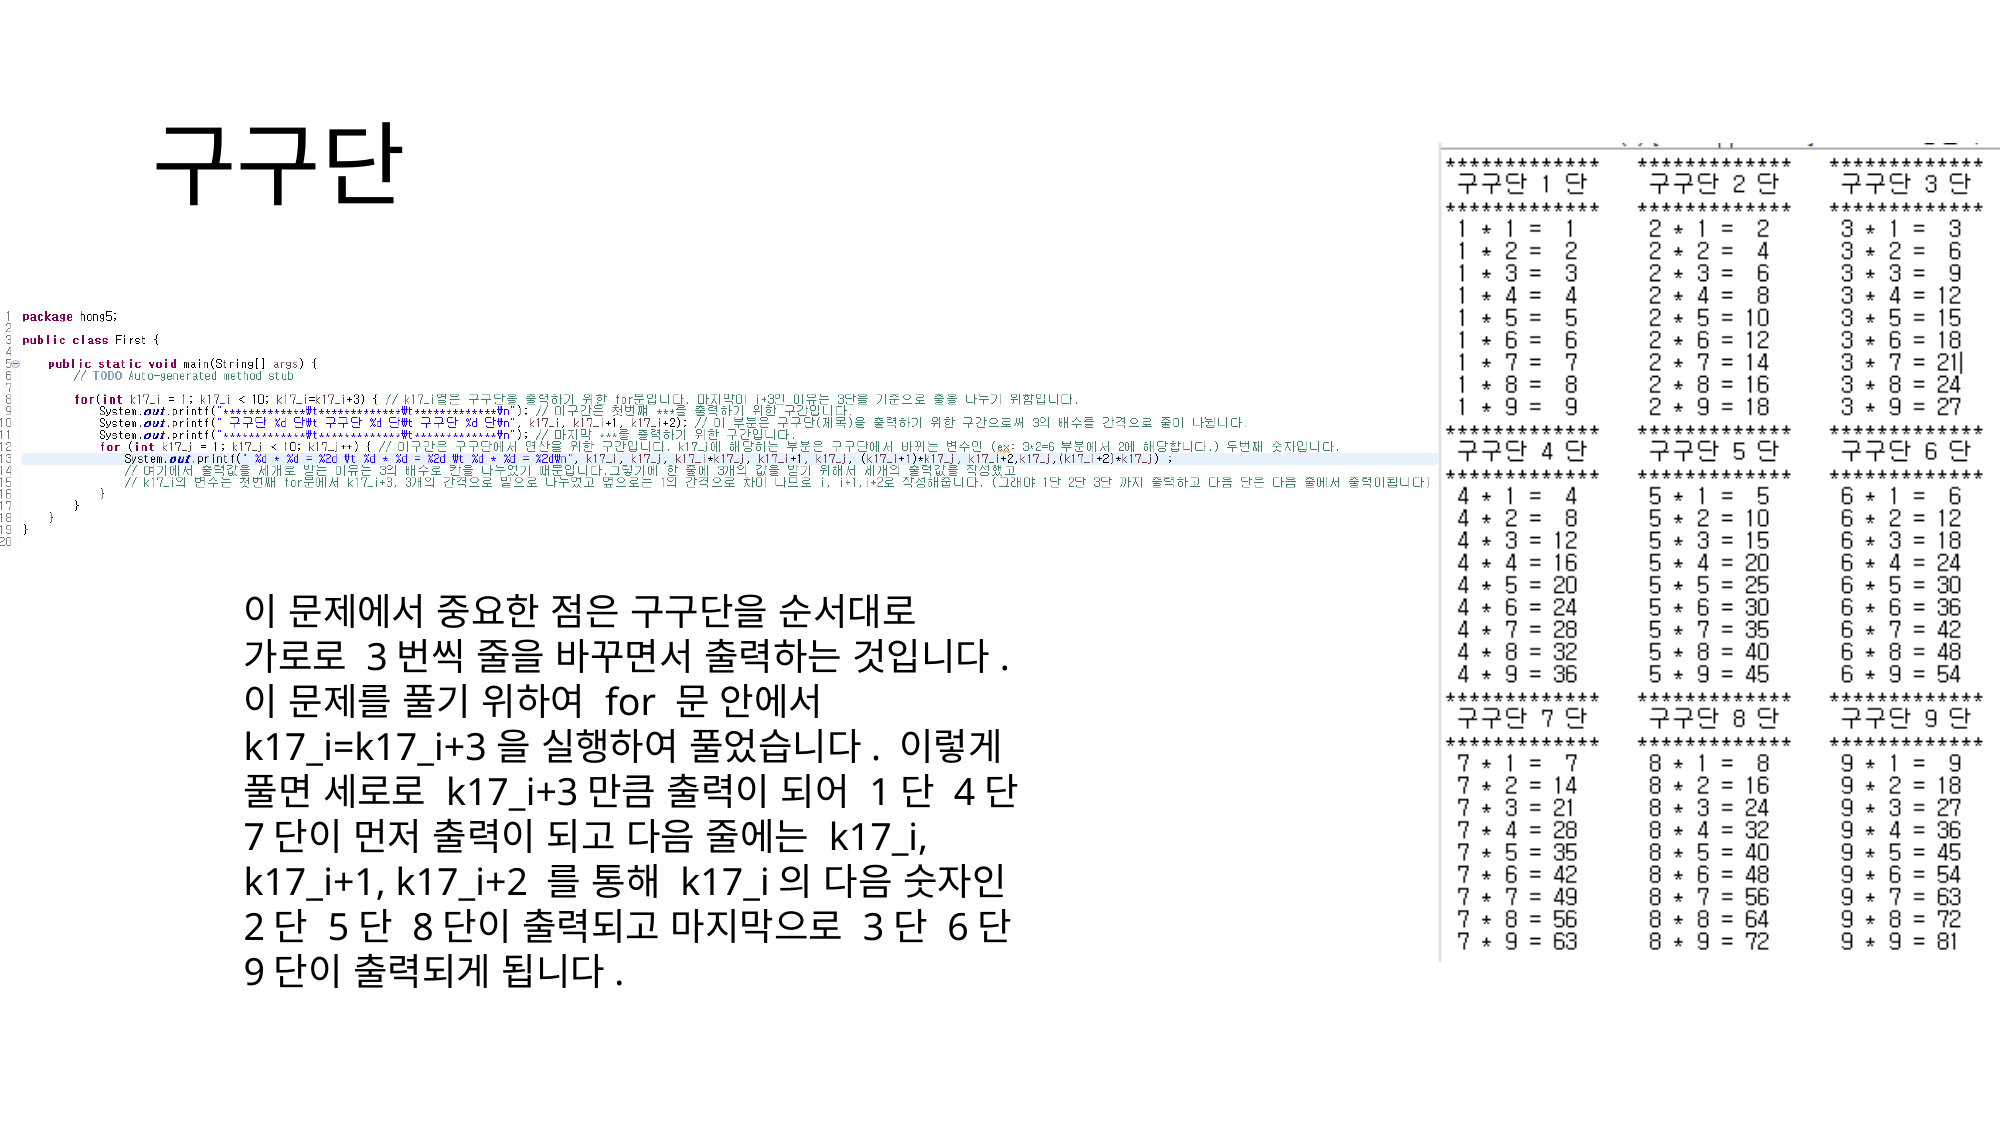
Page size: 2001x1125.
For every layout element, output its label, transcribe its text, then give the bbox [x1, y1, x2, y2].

picture [1438, 142, 2000, 962]
title 구구단 [137, 59, 1863, 278]
text_box 이 문제에서 중요한 점은 구구단을 순서대로 가로로 3번씩 줄을 바꾸면서 출력하는 것입니다. 이 문제를 풀기 위하여 for 문 안에서 k17_i=k17_i+3을 실행하여 풀었습니다. 이렇게 풀면 세로로 k17_i+3만큼 출력이 되어 1단 4단 7단이 먼저 출력이 되고 다음 줄에는 k17_i, k17_i+1, k17_i+2 를 통해 k17_i의 다음 숫자인 2단 5단 8단이 출력되고 마지막으로 3단 6단 9단이 출력되게 됩니다. [228, 580, 1044, 1001]
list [0, 311, 1438, 550]
